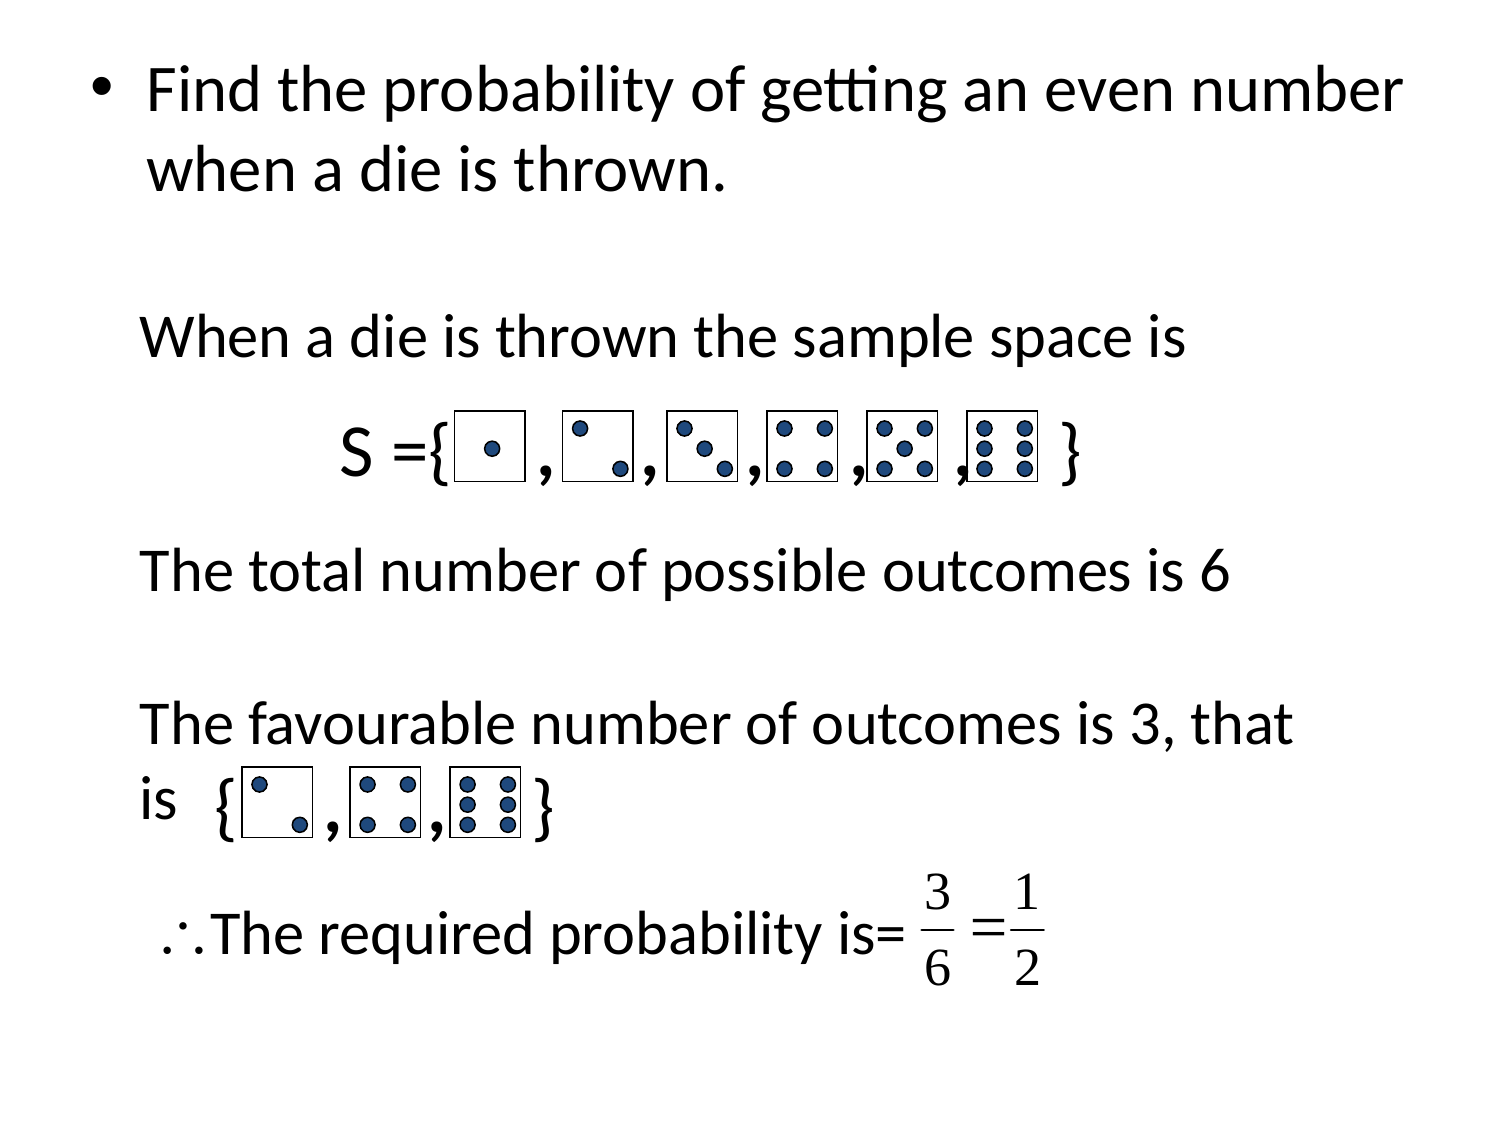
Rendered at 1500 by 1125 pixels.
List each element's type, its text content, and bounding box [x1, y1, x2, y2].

list Find the probability of getting an even number when a die is thrown. [74, 37, 1426, 238]
text_box When a die is thrown the sample space is [124, 287, 1388, 453]
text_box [562, 410, 634, 482]
text_box { , , } [200, 749, 975, 855]
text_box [866, 410, 938, 482]
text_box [349, 766, 421, 838]
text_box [666, 410, 738, 482]
text_box The total number of possible outcomes is 6 [124, 521, 1338, 612]
text_box The favourable number of outcomes is 3, that is [124, 674, 1325, 840]
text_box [966, 410, 1038, 482]
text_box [766, 410, 838, 482]
text_box S ={ , , , , , } [324, 393, 1100, 499]
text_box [449, 766, 521, 838]
text_box The required probability is= [141, 884, 907, 975]
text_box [912, 858, 1058, 998]
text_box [241, 766, 313, 838]
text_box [454, 410, 526, 482]
